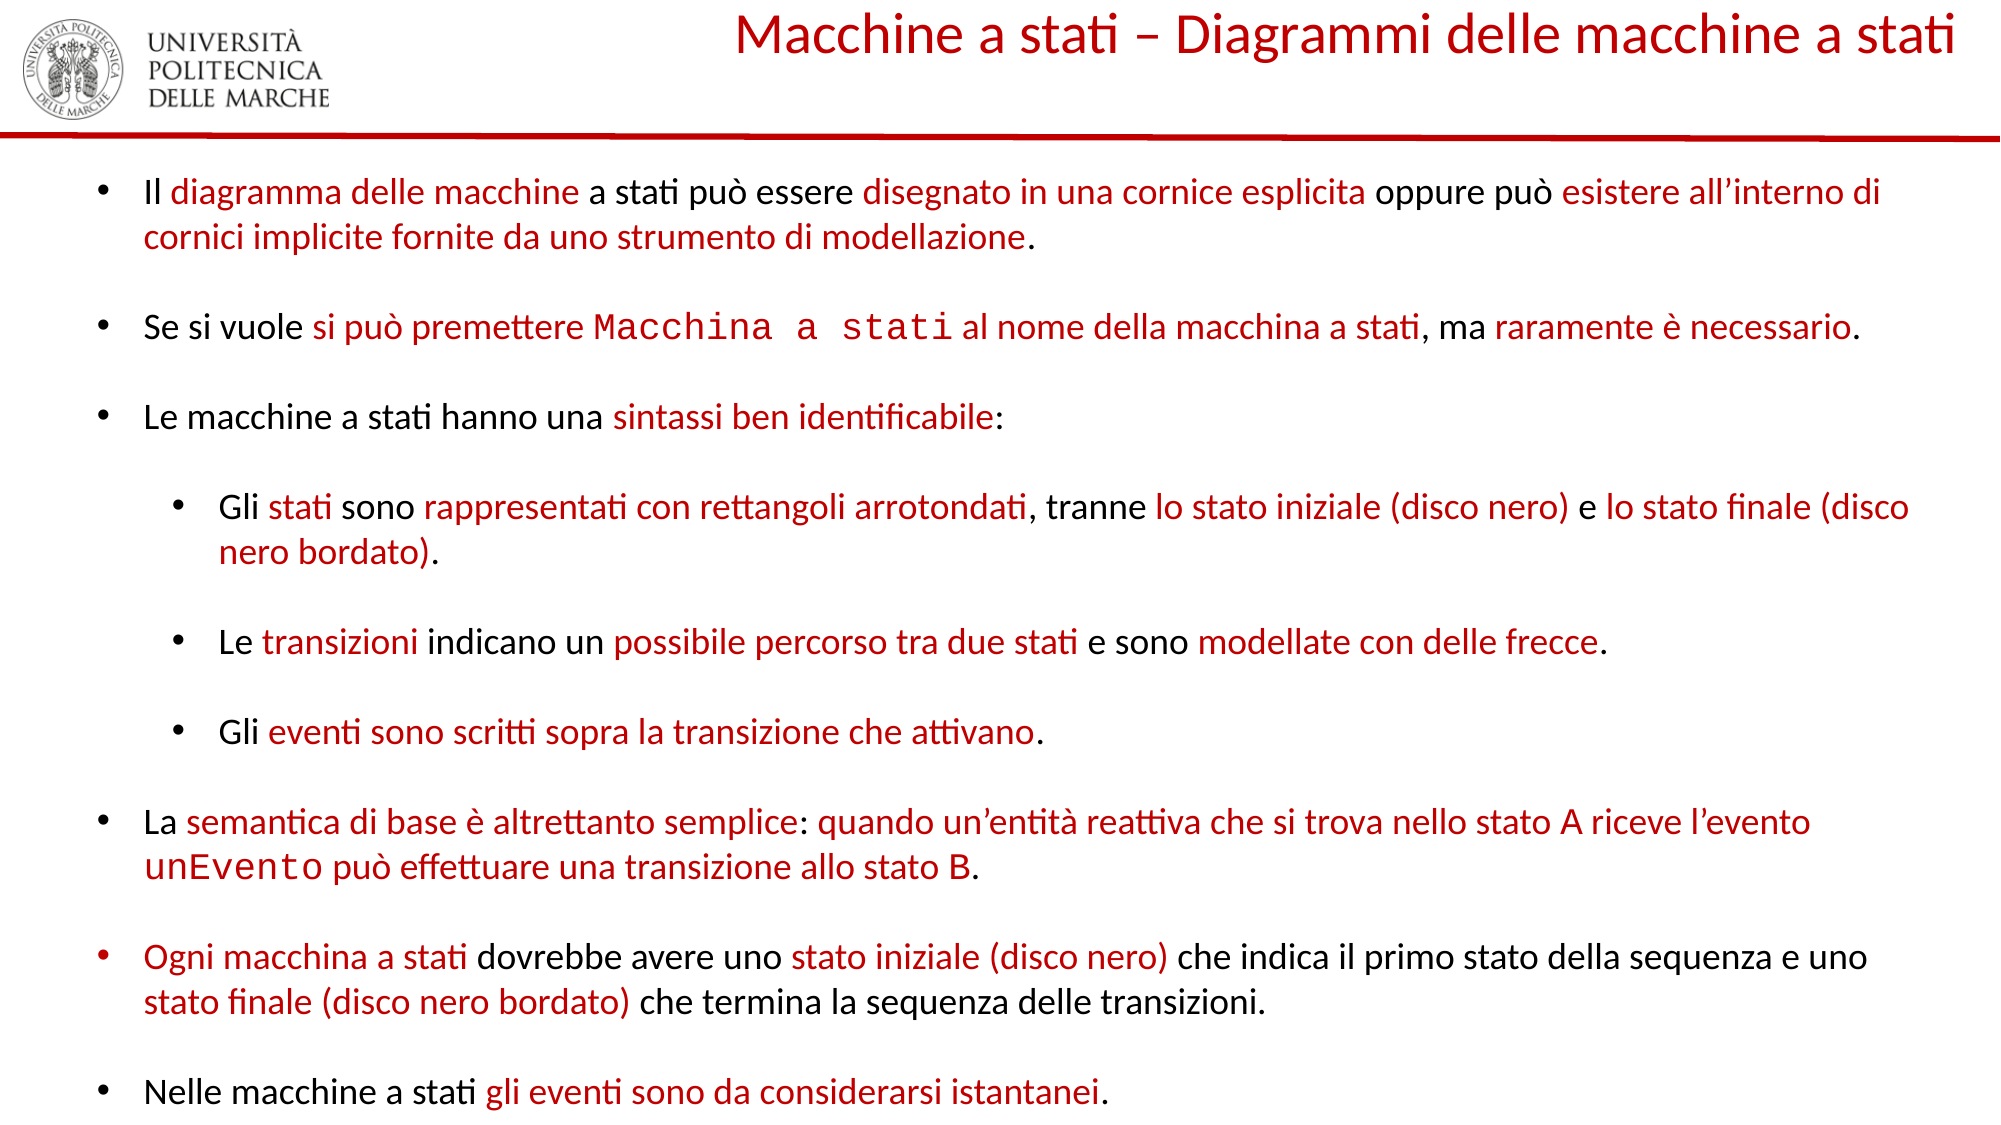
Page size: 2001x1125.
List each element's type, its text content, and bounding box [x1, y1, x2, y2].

text_box Il diagramma delle macchine a stati può essere disegnato in una cornice esplicita oppure può esistere all’interno di cornici implicite fornite da uno strumento di modellazione. Se si vuole si può premettere Macchina a stati al nome della macchina a stati, ma raramente è necessario. Le macchine a stati hanno una sintassi ben identificabile: Gli stati sono rappresentati con rettangoli arrotondati, tranne lo stato iniziale (disco nero) e lo stato finale (disco nero bordato). Le transizioni indicano un possibile percorso tra due stati e sono modellate con delle frecce. Gli eventi sono scritti sopra la transizione che attivano. La semantica di base è altrettanto semplice: quando un’entità reattiva che si trova nello stato A riceve l’evento unEvento può effettuare una transizione allo stato B. Ogni macchina a stati dovrebbe avere uno stato iniziale (disco nero) che indica il primo stato della sequenza e uno stato finale (disco nero bordato) che termina la sequenza delle transizioni. Nelle macchine a stati gli eventi sono da considerarsi istantanei. [82, 159, 1932, 1125]
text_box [0, 135, 2000, 139]
text_box Macchine a stati – Diagrammi delle macchine a stati [719, 0, 1972, 73]
picture [23, 17, 329, 122]
